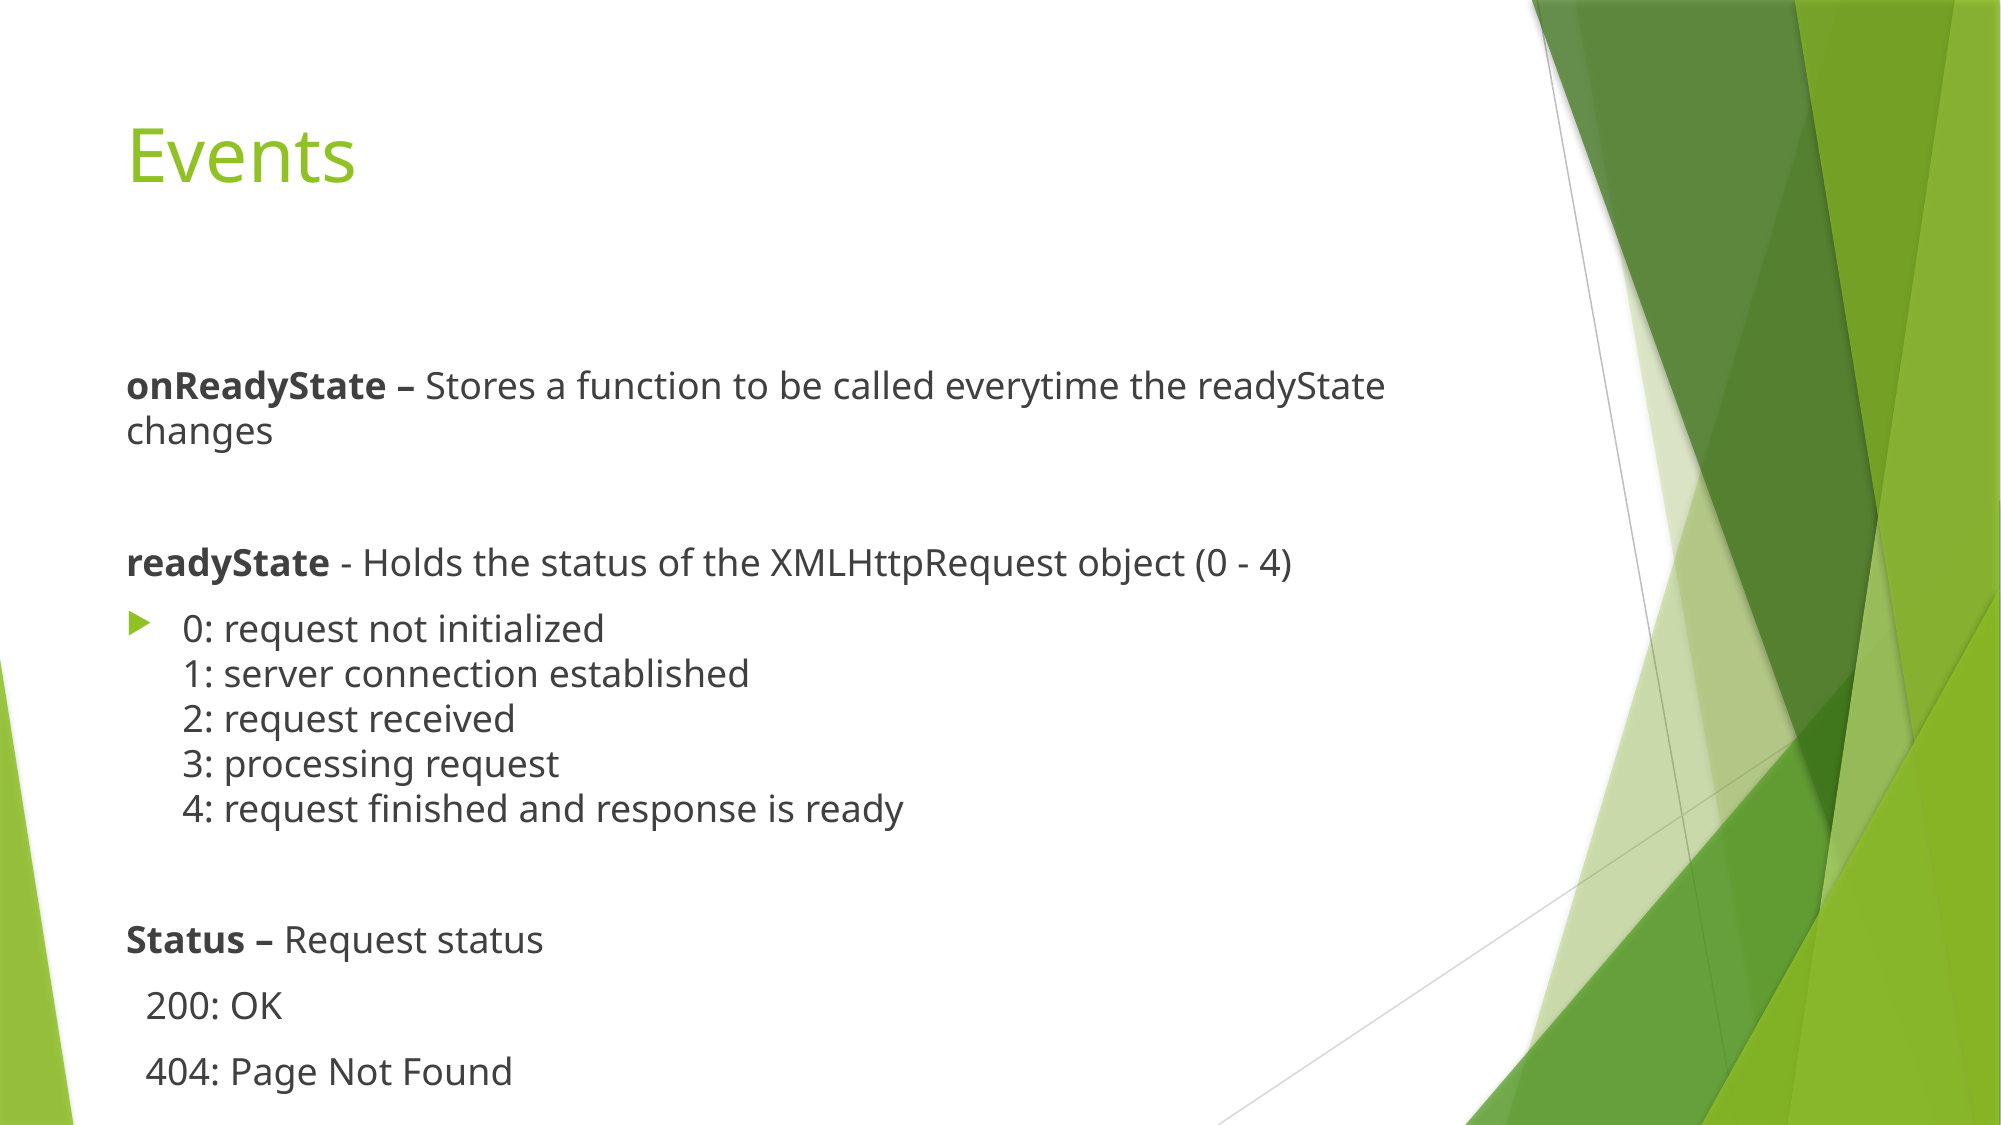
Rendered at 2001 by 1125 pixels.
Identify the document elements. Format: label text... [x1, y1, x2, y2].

title Events [111, 99, 1522, 317]
list onReadyState – Stores a function to be called everytime the readyState changes readyState - Holds the status of the XMLHttpRequest object (0 - 4) 0: request not initialized 1: server connection established 2: request received 3: processing request 4: request finished and response is ready Status – Request status 200: OK 404: Page Not Found [111, 354, 1522, 992]
